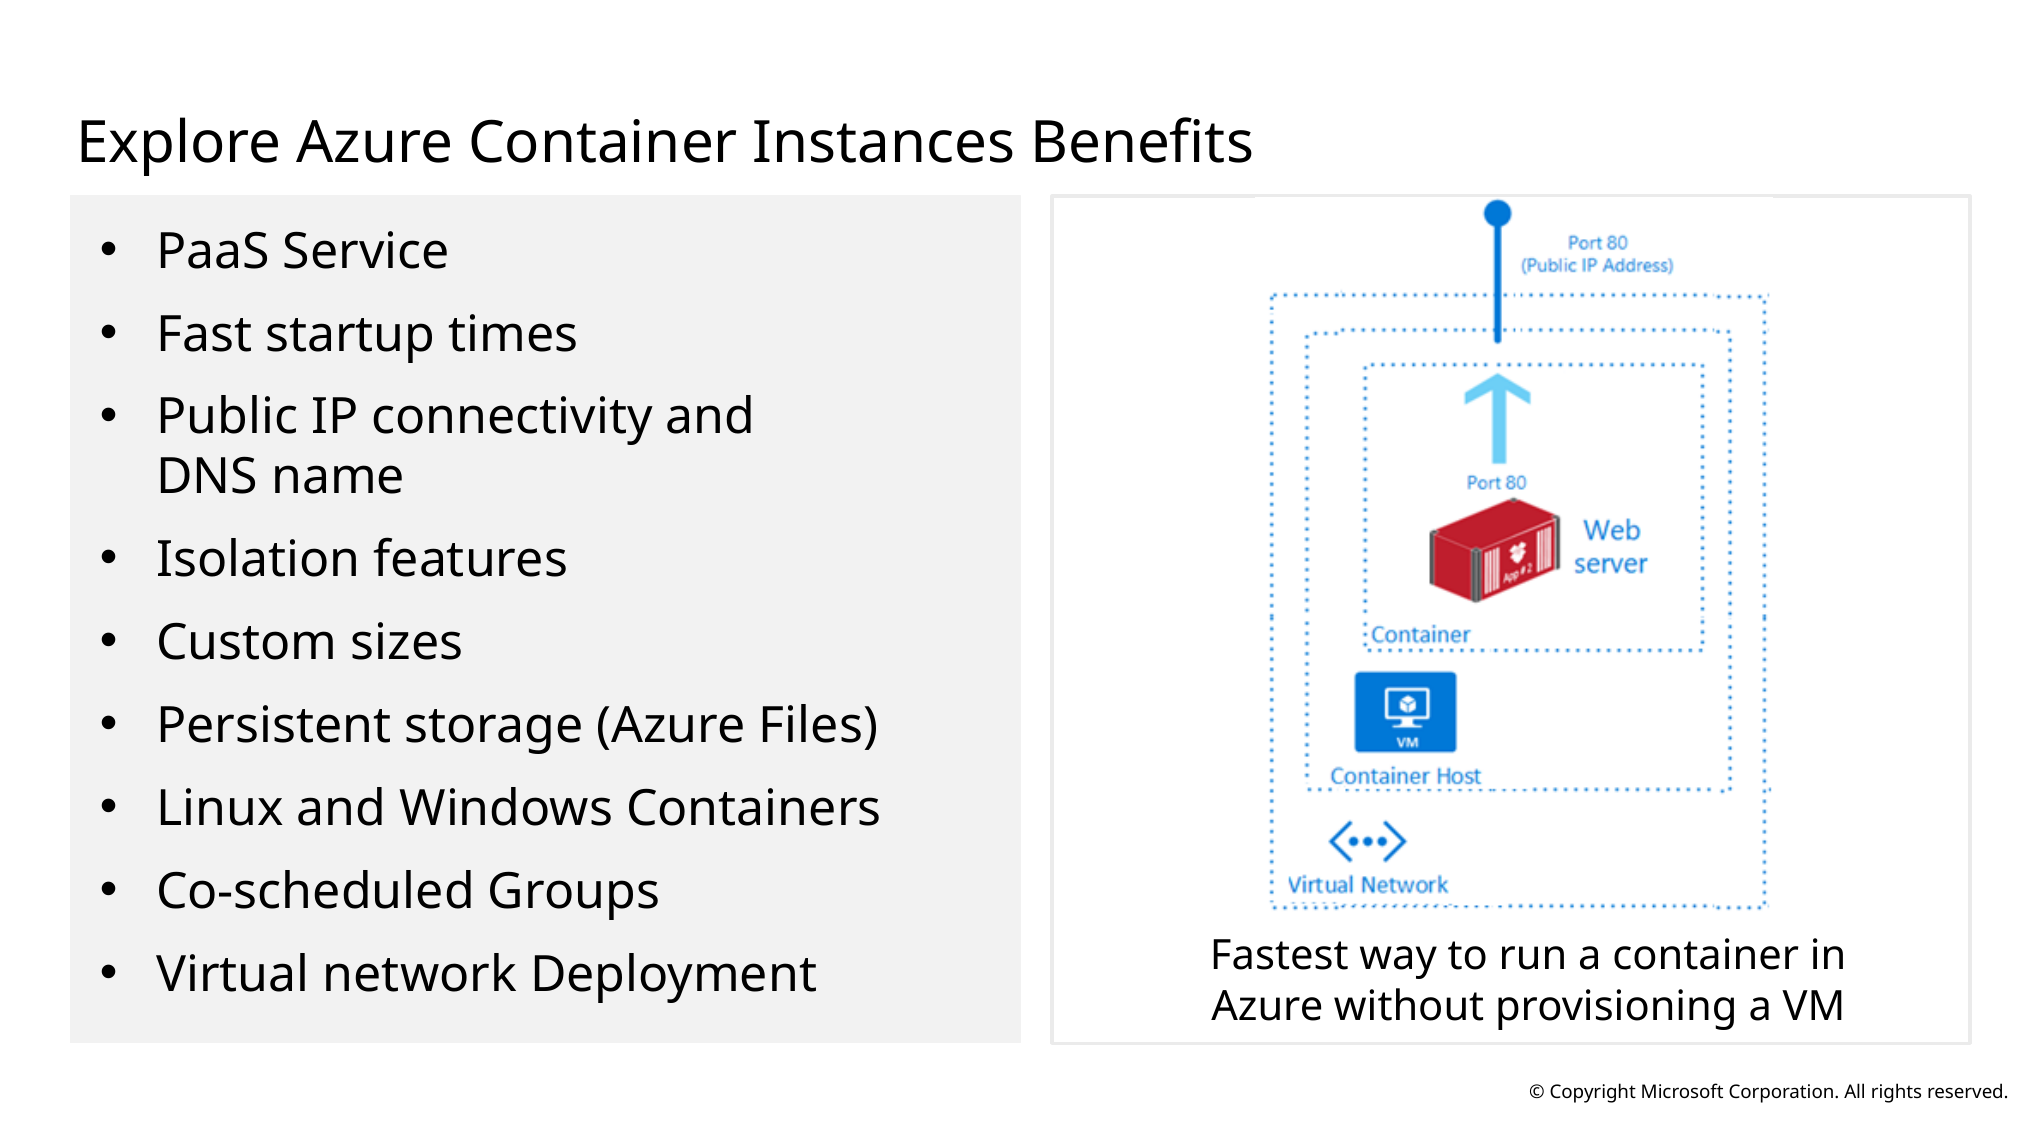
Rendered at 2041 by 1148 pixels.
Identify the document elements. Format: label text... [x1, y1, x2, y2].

text_box Fastest way to run a container in Azure without provisioning a VM [1154, 911, 1902, 1046]
text_box [1051, 195, 1971, 1044]
title Explore Azure Container Instances Benefits [76, 103, 1969, 175]
text_box PaaS Service Fast startup times Public IP connectivity and DNS name Isolation features Custom sizes Persistent storage (Azure Files) Linux and Windows Containers Co-scheduled Groups Virtual network Deployment [70, 195, 1021, 1043]
picture [1255, 196, 1773, 923]
